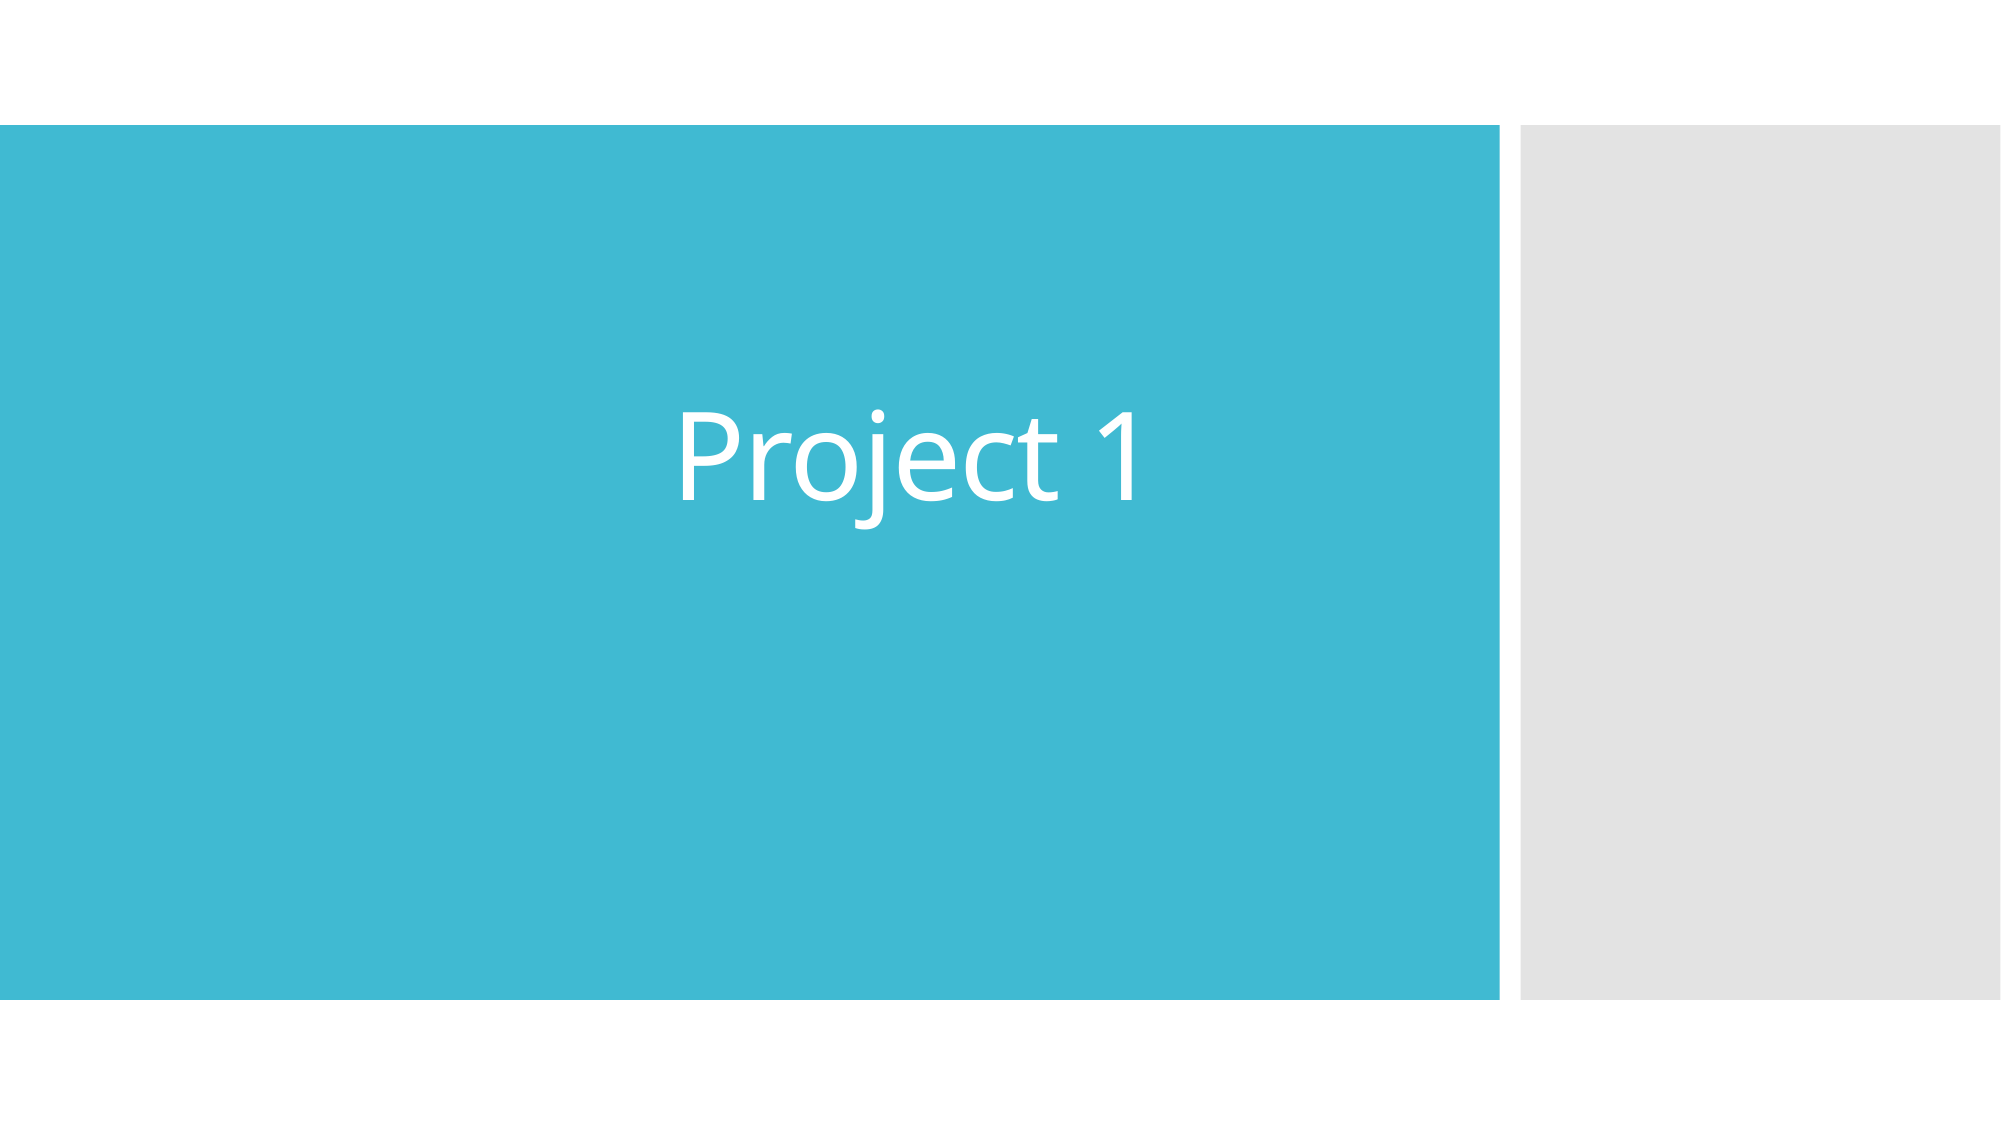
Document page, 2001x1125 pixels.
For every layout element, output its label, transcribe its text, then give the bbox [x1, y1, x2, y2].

title Project 1 [175, 213, 1376, 535]
